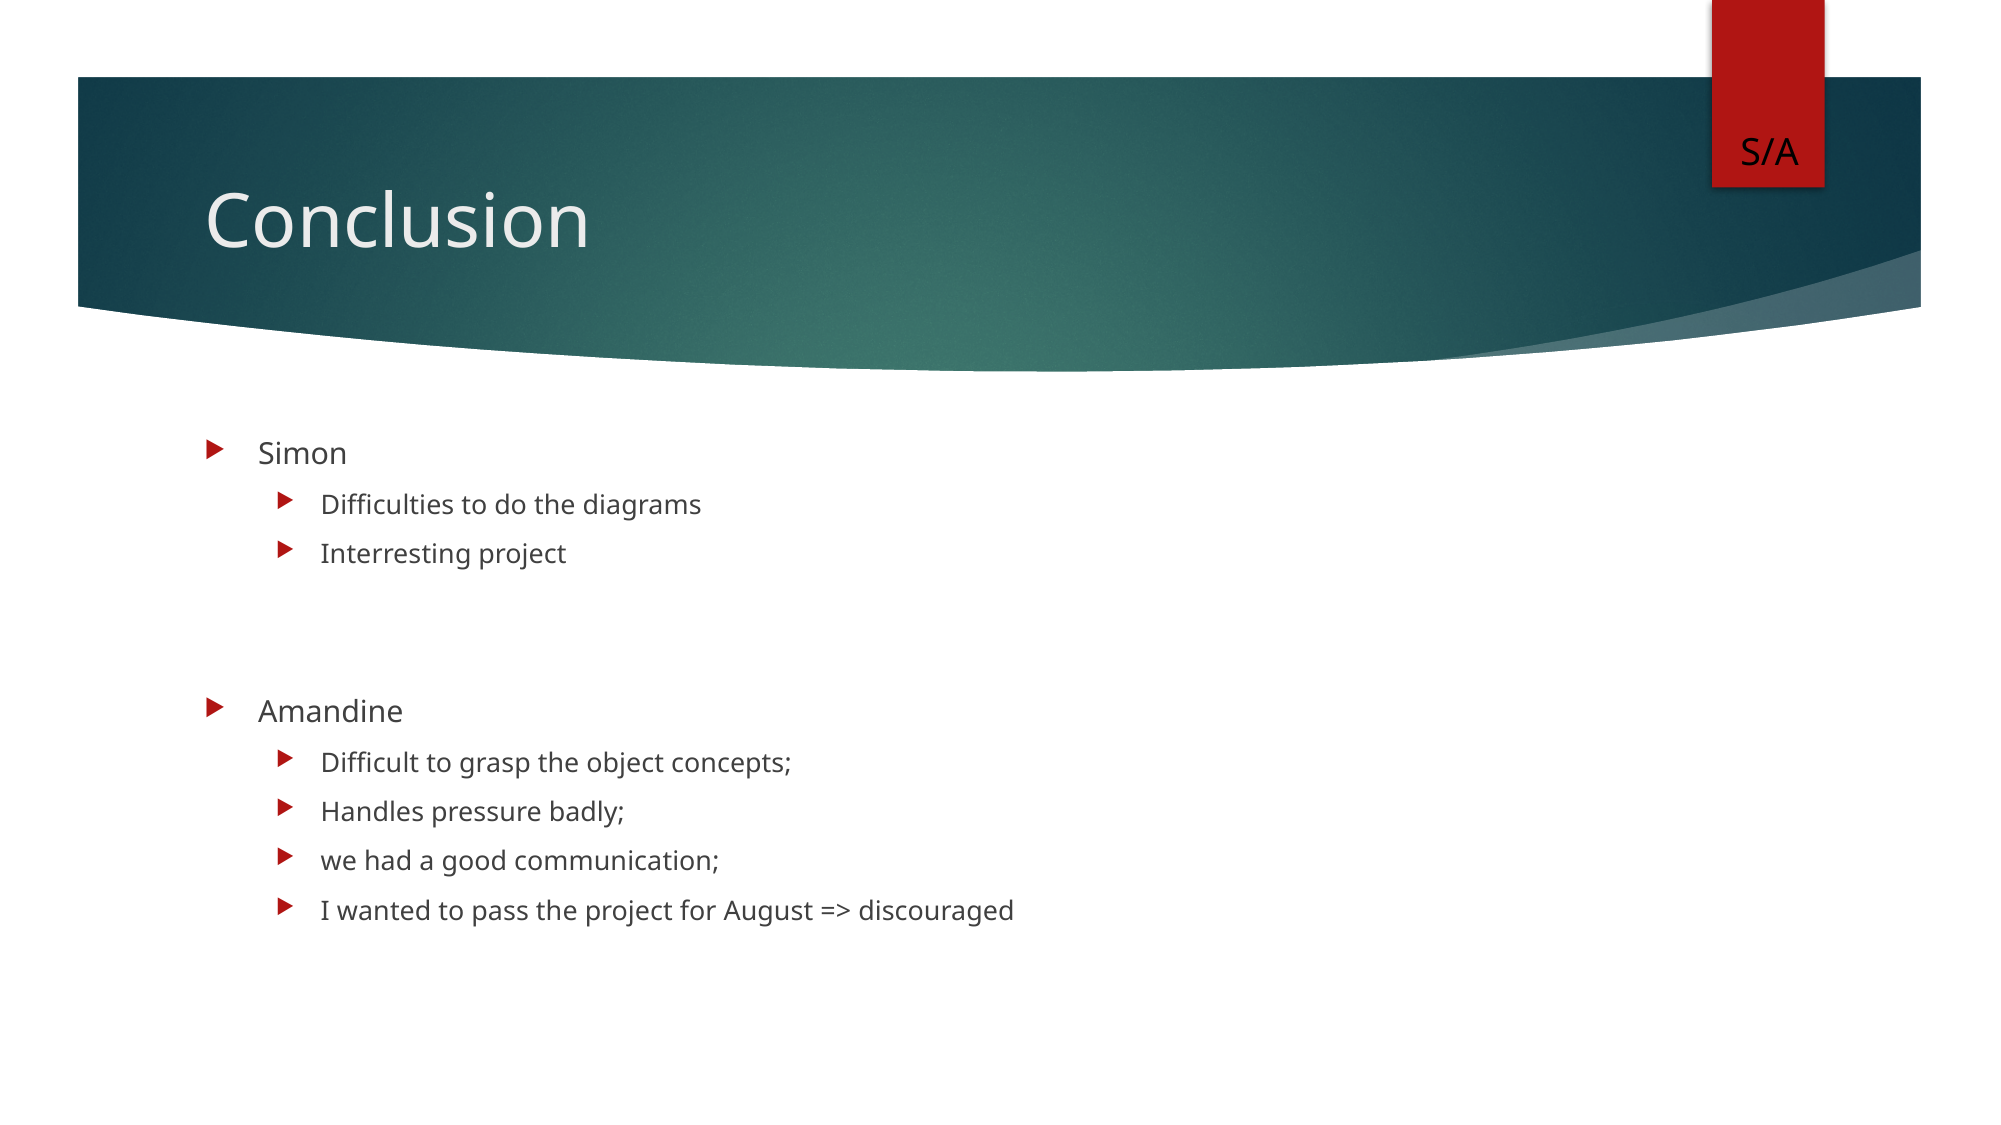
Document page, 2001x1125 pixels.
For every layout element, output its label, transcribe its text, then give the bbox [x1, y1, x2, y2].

text_box S/A [1725, 120, 1814, 226]
list Simon Difficulties to do the diagrams Interresting project Amandine Difficult to grasp the object concepts; Handles pressure badly; we had a good communication; I wanted to pass the project for August => discouraged [189, 427, 1638, 988]
title Conclusion [189, 159, 1638, 276]
